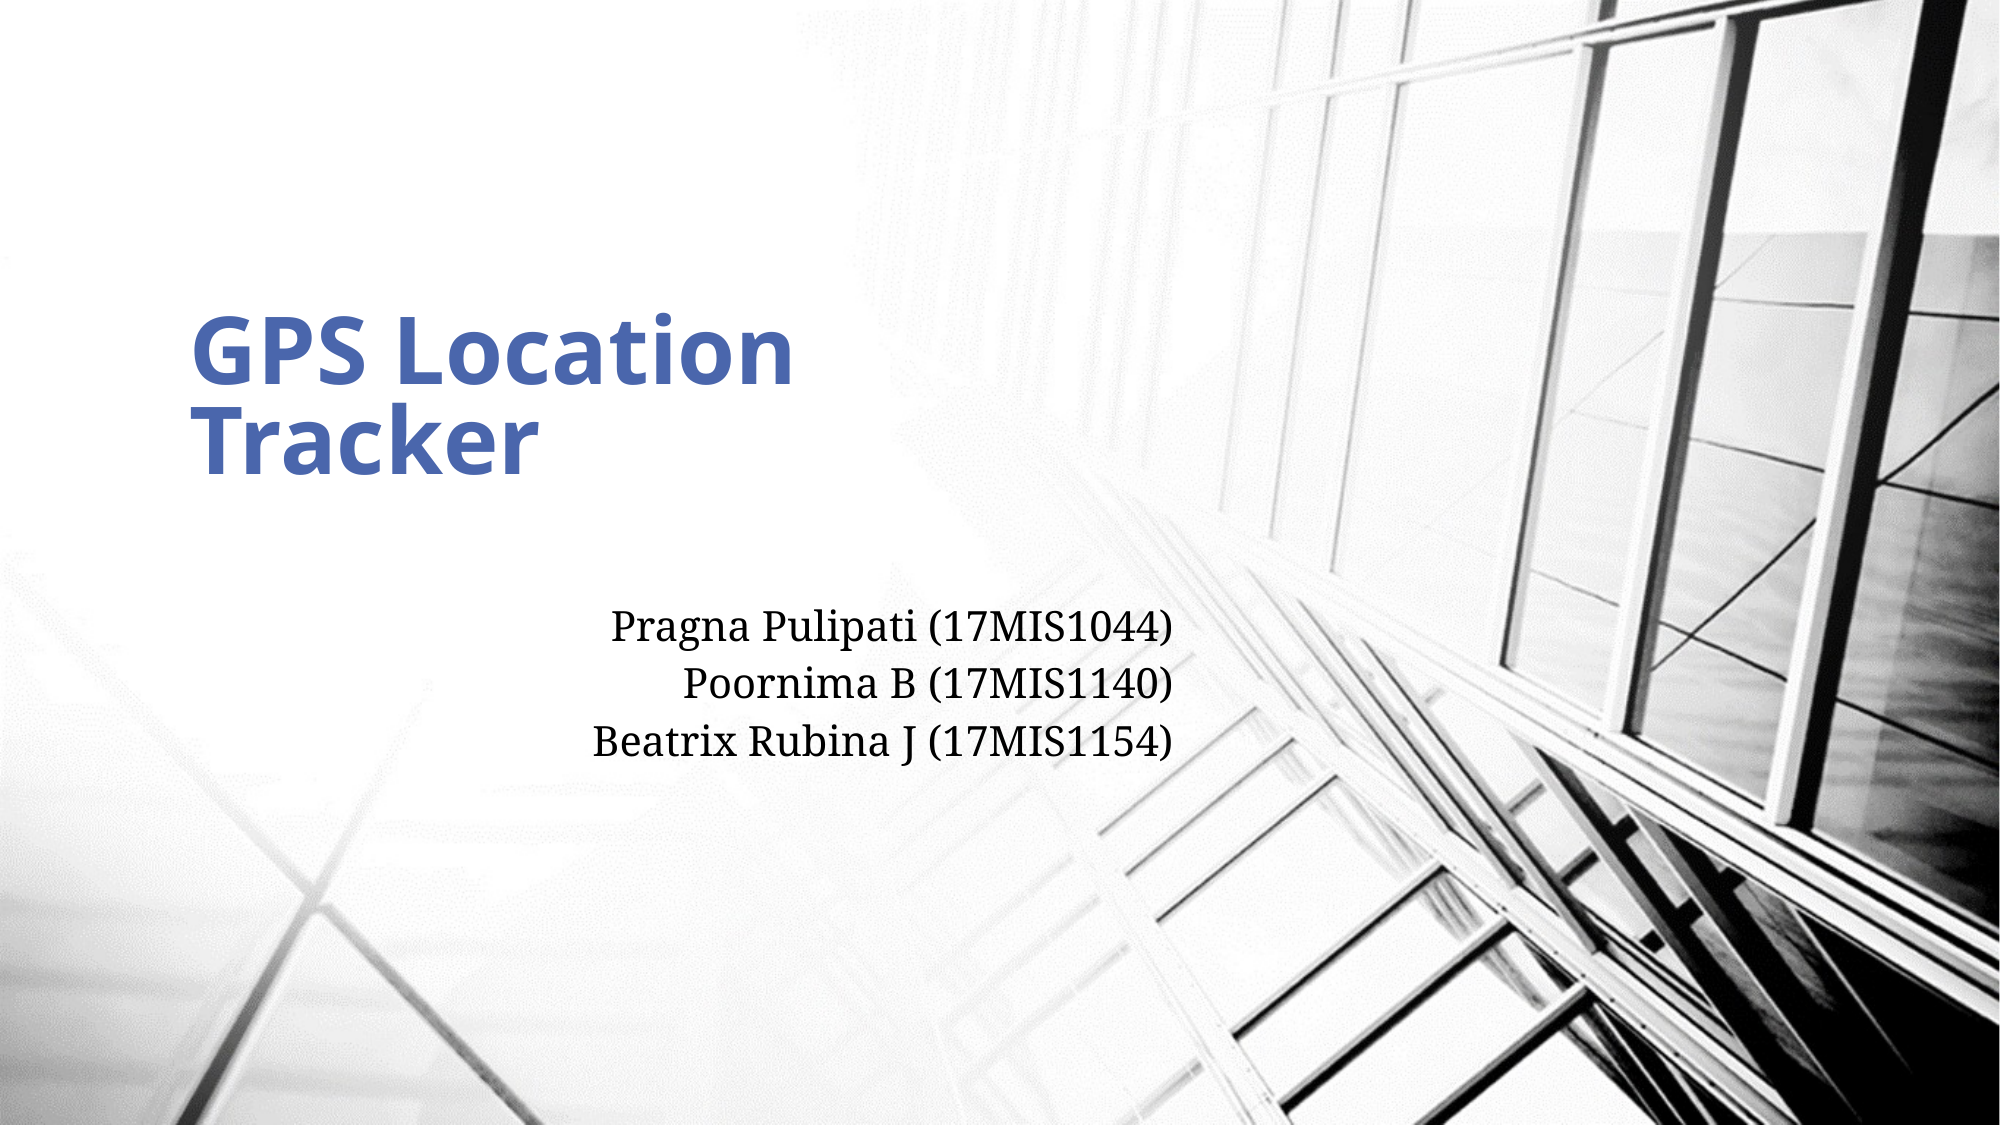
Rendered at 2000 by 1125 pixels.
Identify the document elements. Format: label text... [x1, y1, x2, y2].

subtitle Pragna Pulipati (17MIS1044) Poornima B (17MIS1140) Beatrix Rubina J (17MIS1154) [363, 597, 1189, 776]
picture [0, 0, 2000, 1125]
title GPS Location Tracker [174, 87, 1189, 500]
